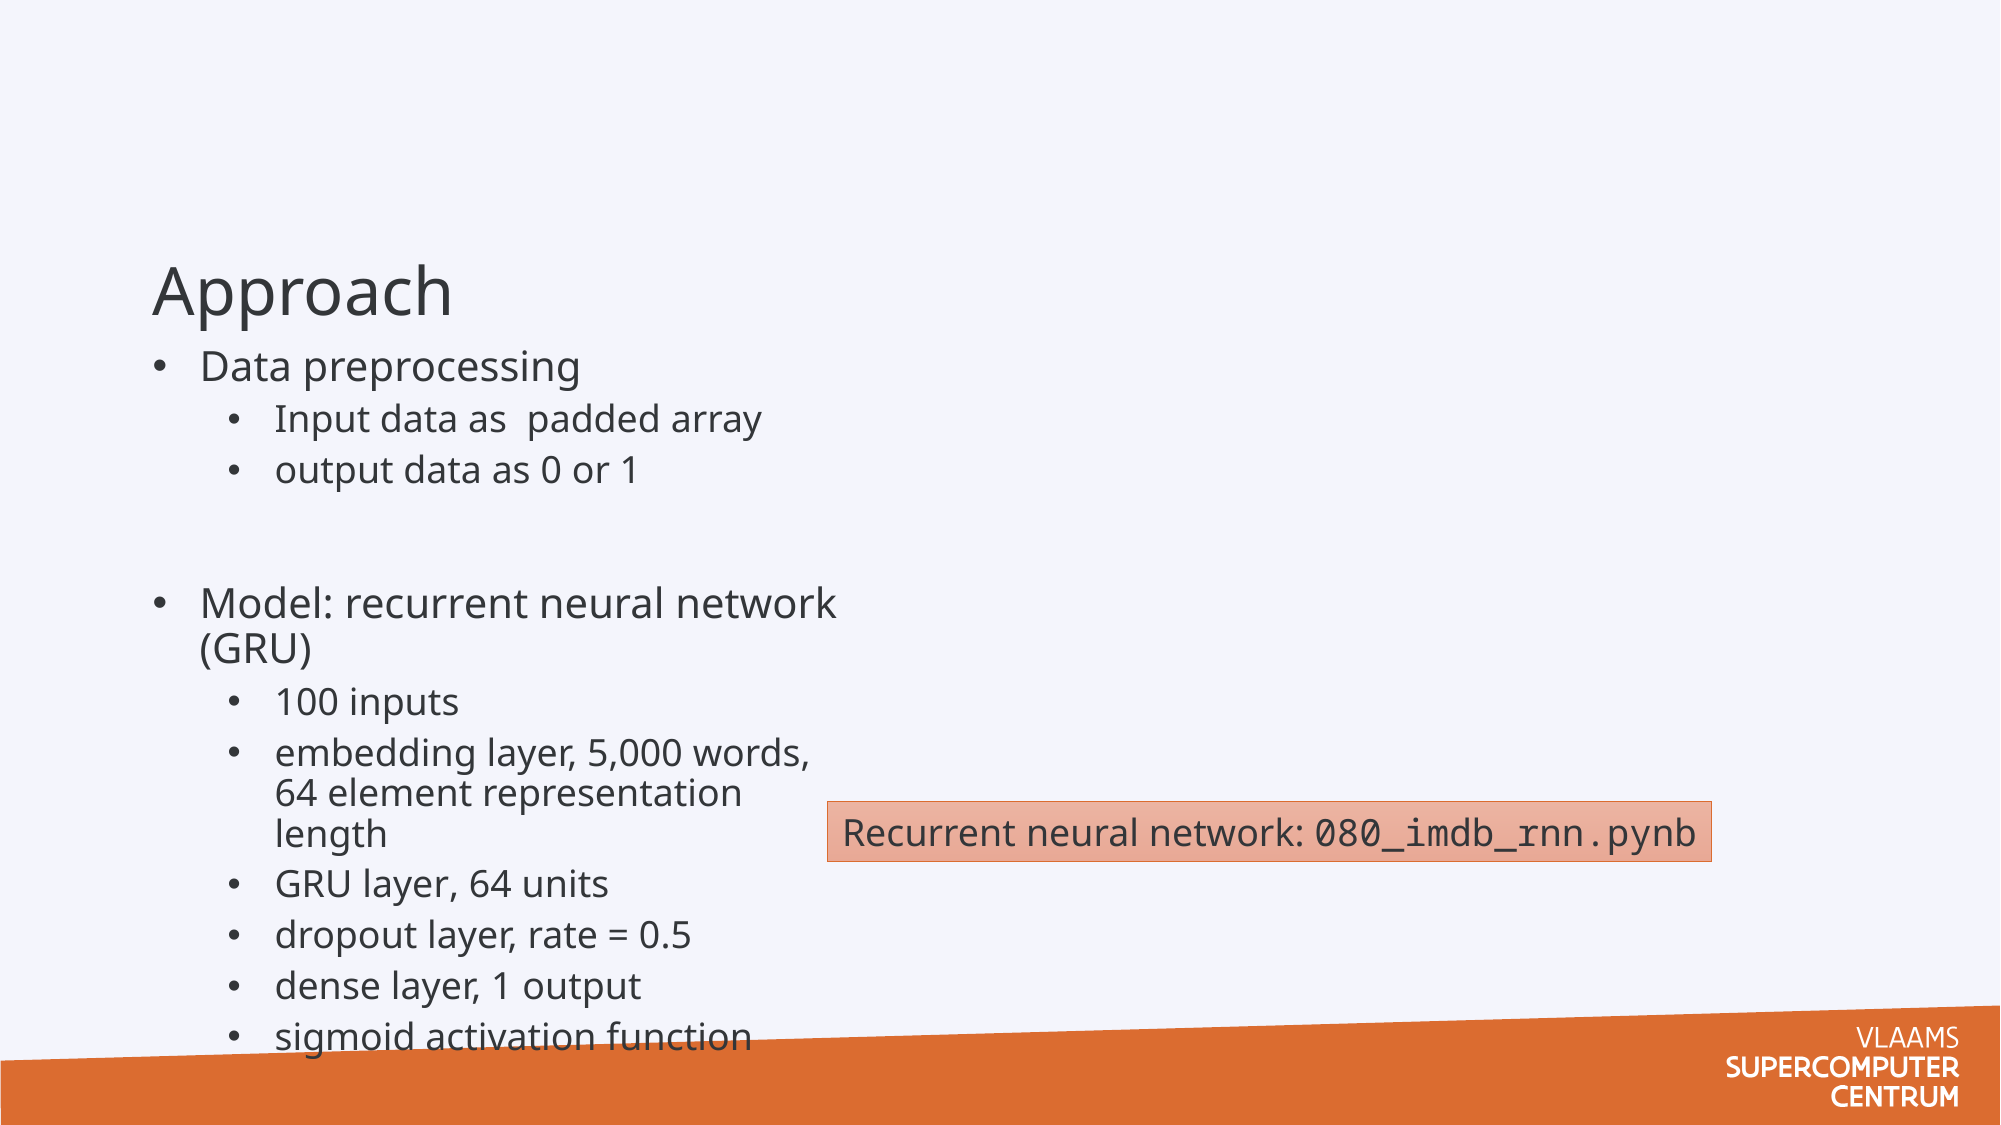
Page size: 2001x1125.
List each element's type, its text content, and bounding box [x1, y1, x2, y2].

list Data preprocessing Input data as padded array output data as 0 or 1 Model: recurrent neural network (GRU) 100 inputs embedding layer, 5,000 words, 64 element representation length GRU layer, 64 units dropout layer, rate = 0.5 dense layer, 1 output sigmoid activation function [137, 337, 861, 963]
title Approach [137, 75, 783, 337]
text_box Recurrent neural network: 080_imdb_rnn.pynb [827, 801, 1712, 862]
picture [1725, 1021, 1960, 1117]
